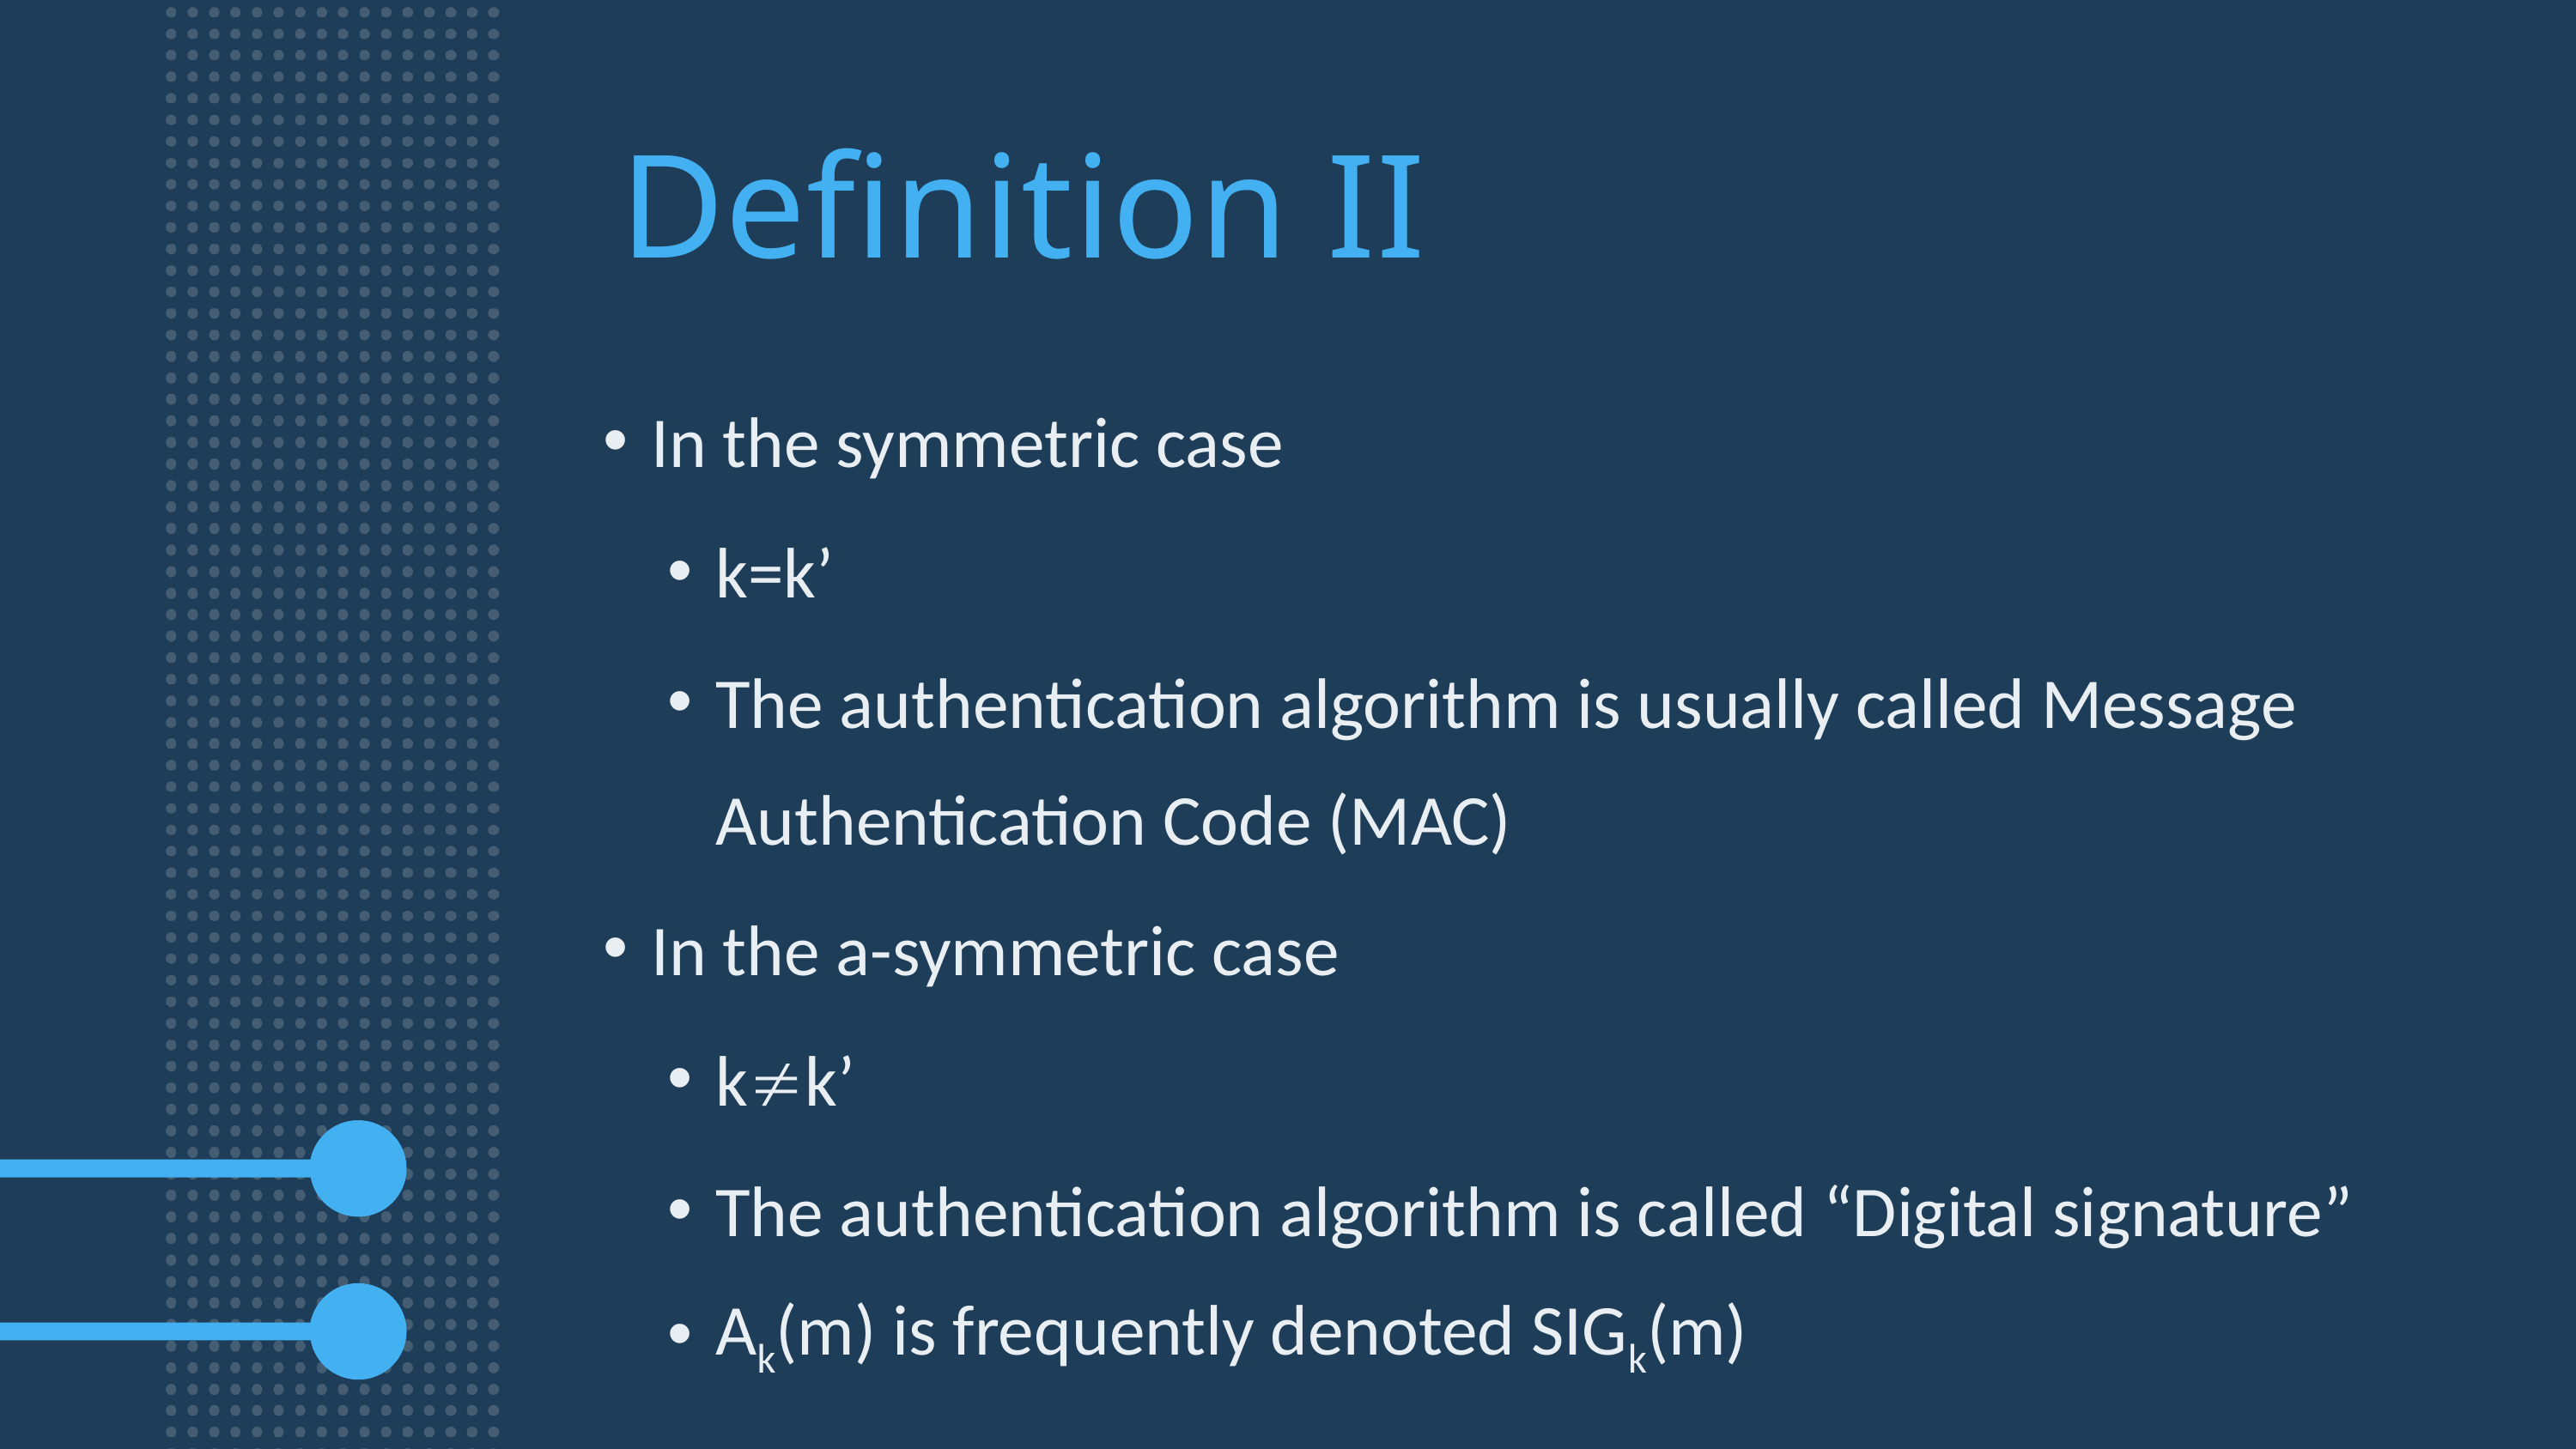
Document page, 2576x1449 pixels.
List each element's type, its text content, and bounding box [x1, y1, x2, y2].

text_box In the symmetric case k=k’ The authentication algorithm is usually called Message Authentication Code (MAC) In the a-symmetric case kk’ The authentication algorithm is called “Digital signature” Ak(m) is frequently denoted SIGk(m) [590, 359, 2404, 1388]
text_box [0, 1271, 407, 1392]
picture [161, 0, 507, 1449]
text_box Definition II [620, 137, 2271, 288]
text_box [0, 1108, 407, 1229]
